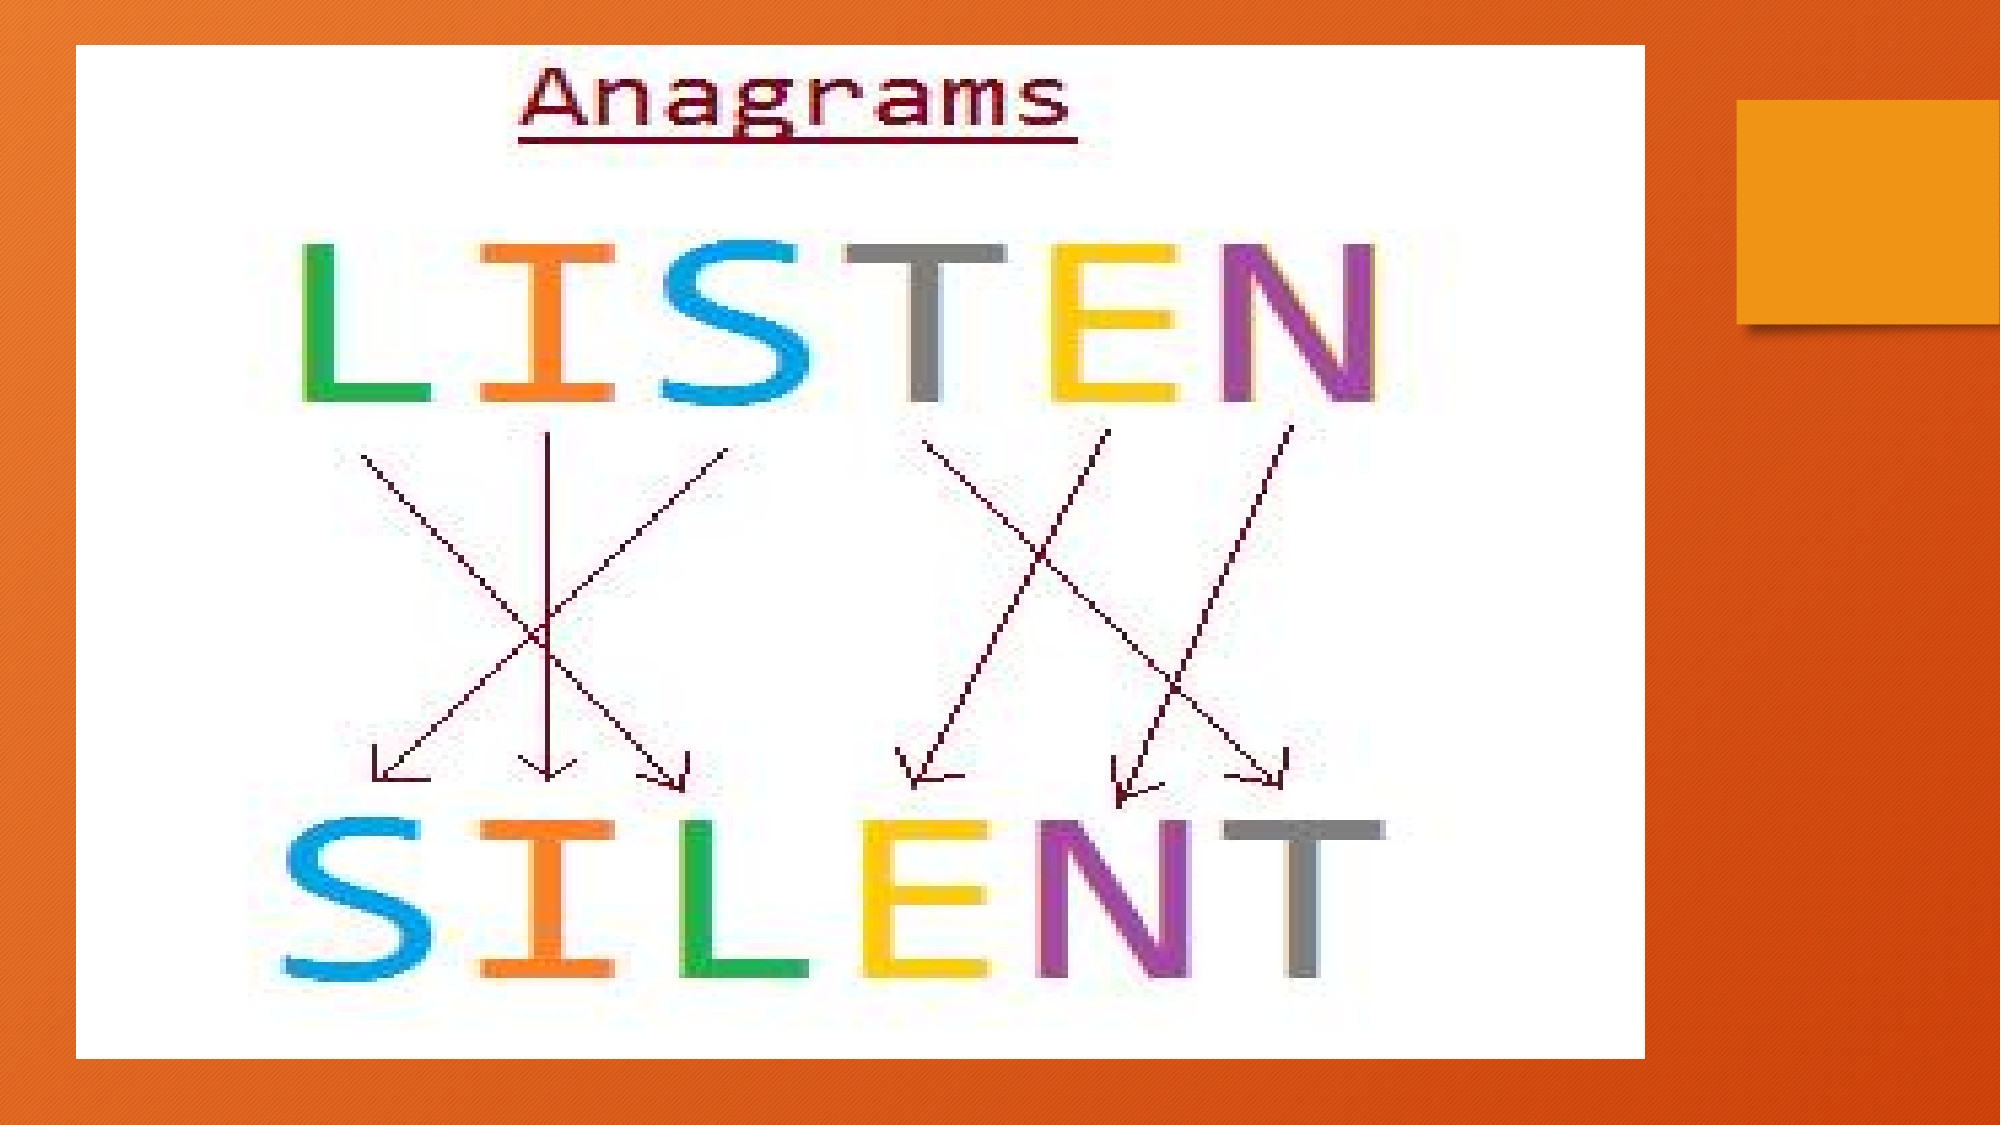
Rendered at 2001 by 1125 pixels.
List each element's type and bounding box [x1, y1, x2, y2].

picture [76, 45, 1645, 1060]
picture [1736, 325, 2000, 347]
